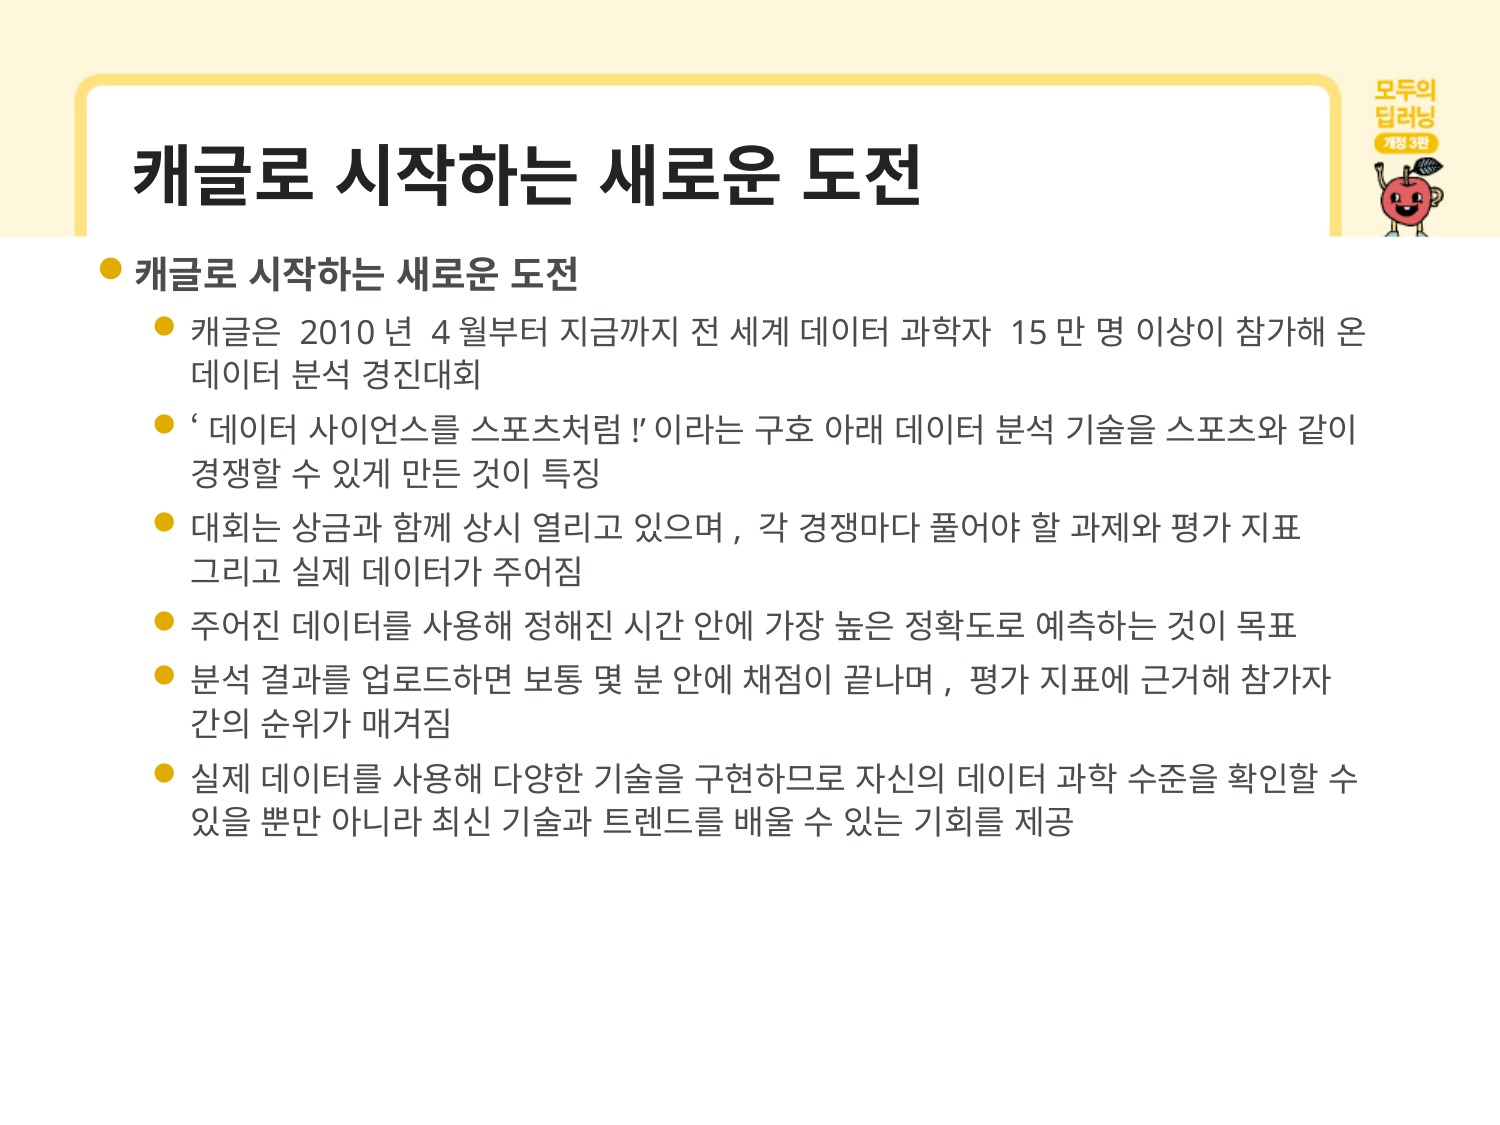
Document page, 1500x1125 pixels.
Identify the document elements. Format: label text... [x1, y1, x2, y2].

title 캐글로 시작하는 새로운 도전 [81, 90, 1412, 222]
picture [0, 0, 1500, 1125]
list 캐글로 시작하는 새로운 도전 캐글은 2010년 4월부터 지금까지 전 세계 데이터 과학자 15만 명 이상이 참가해 온 데이터 분석 경진대회 ‘데이터 사이언스를 스포츠처럼!’이라는 구호 아래 데이터 분석 기술을 스포츠와 같이 경쟁할 수 있게 만든 것이 특징 대회는 상금과 함께 상시 열리고 있으며, 각 경쟁마다 풀어야 할 과제와 평가 지표 그리고 실제 데이터가 주어짐 주어진 데이터를 사용해 정해진 시간 안에 가장 높은 정확도로 예측하는 것이 목표 분석 결과를 업로드하면 보통 몇 분 안에 채점이 끝나며, 평가 지표에 근거해 참가자 간의 순위가 매겨짐 실제 데이터를 사용해 다양한 기술을 구현하므로 자신의 데이터 과학 수준을 확인할 수 있을 뿐만 아니라 최신 기술과 트렌드를 배울 수 있는 기회를 제공 [81, 239, 1412, 1054]
